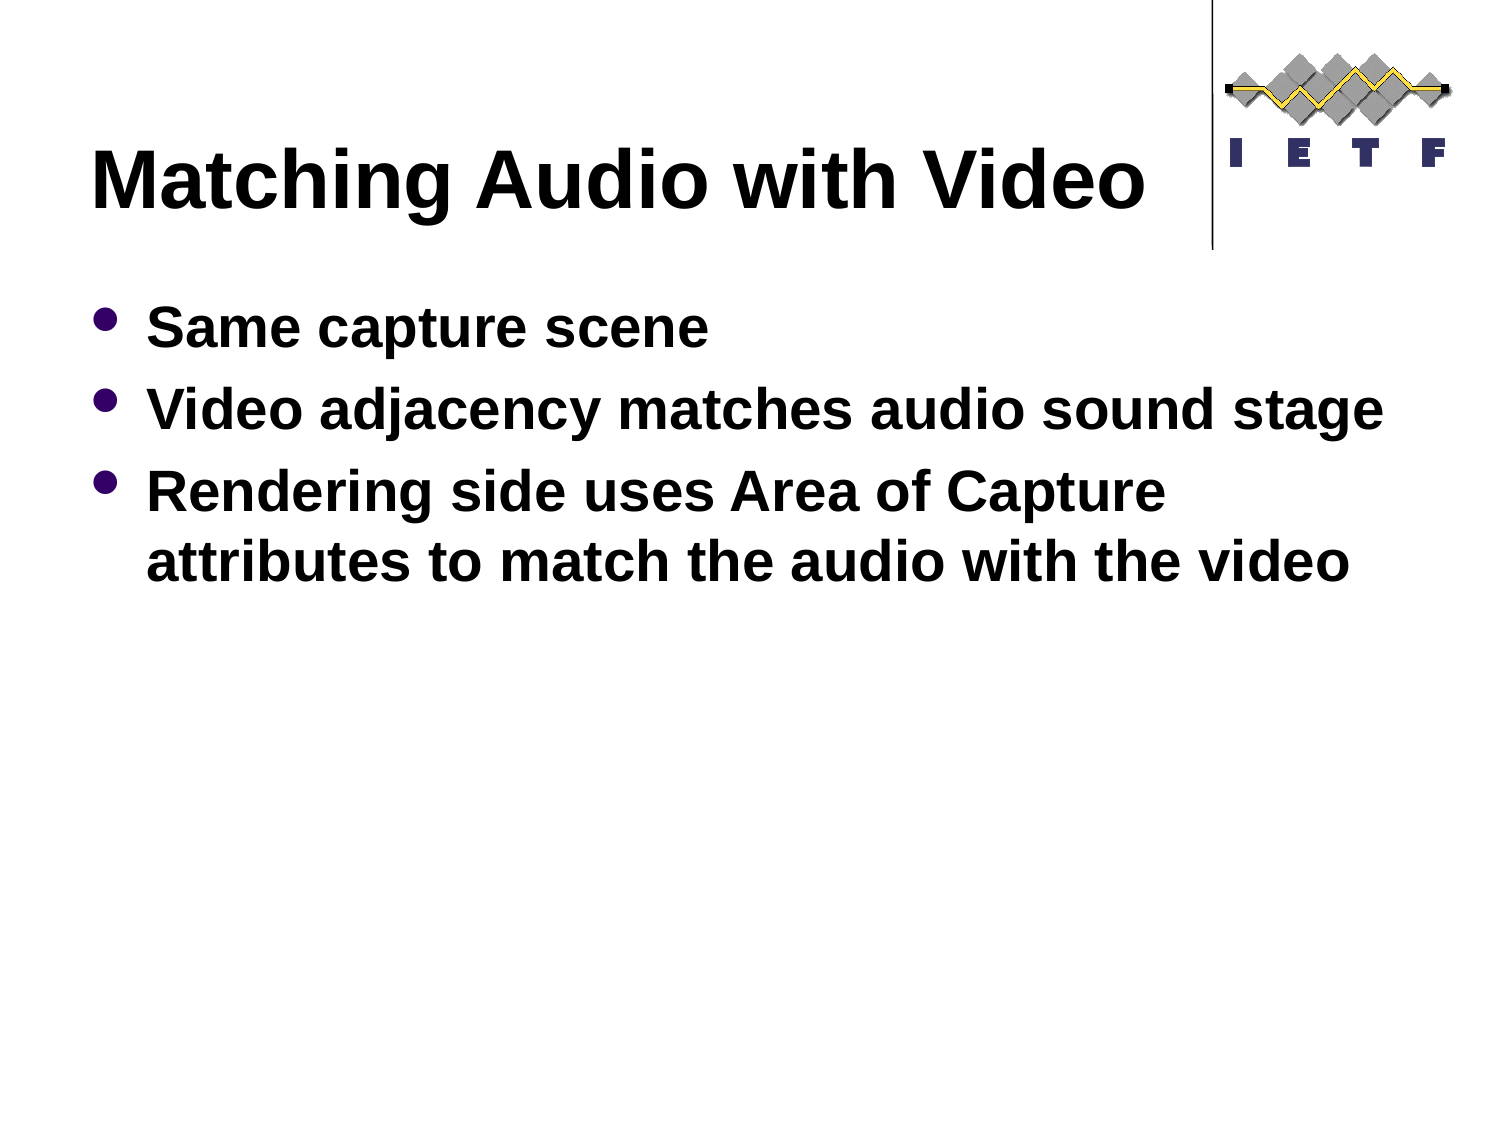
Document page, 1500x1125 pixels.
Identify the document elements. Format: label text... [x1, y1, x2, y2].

title Matching Audio with Video [74, 19, 1201, 233]
list Same capture scene Video adjacency matches audio sound stage Rendering side uses Area of Capture attributes to match the audio with the video [74, 281, 1463, 1006]
picture [1212, 37, 1463, 181]
